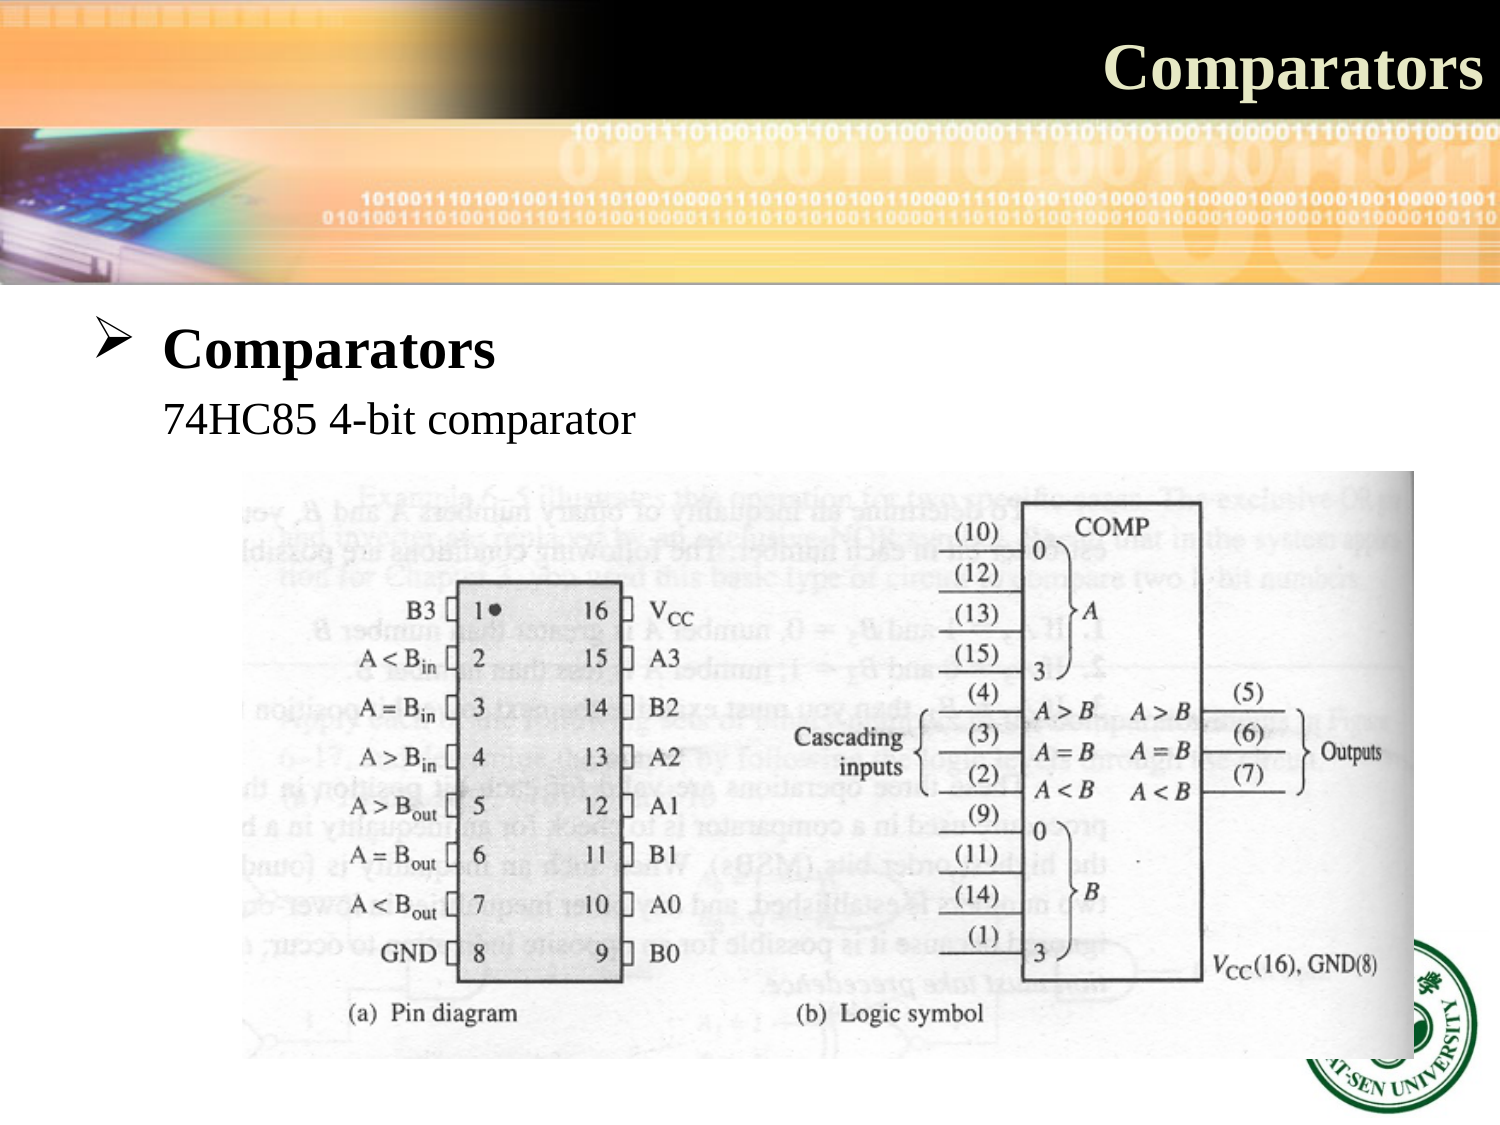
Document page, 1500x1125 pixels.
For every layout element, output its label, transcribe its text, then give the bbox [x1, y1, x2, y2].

picture [0, 1, 1500, 285]
text_box 74HC85 4-bit comparator [147, 381, 1447, 452]
title Comparators [212, 1, 1500, 126]
text_box Comparators [76, 302, 1471, 409]
picture [241, 470, 1489, 1118]
